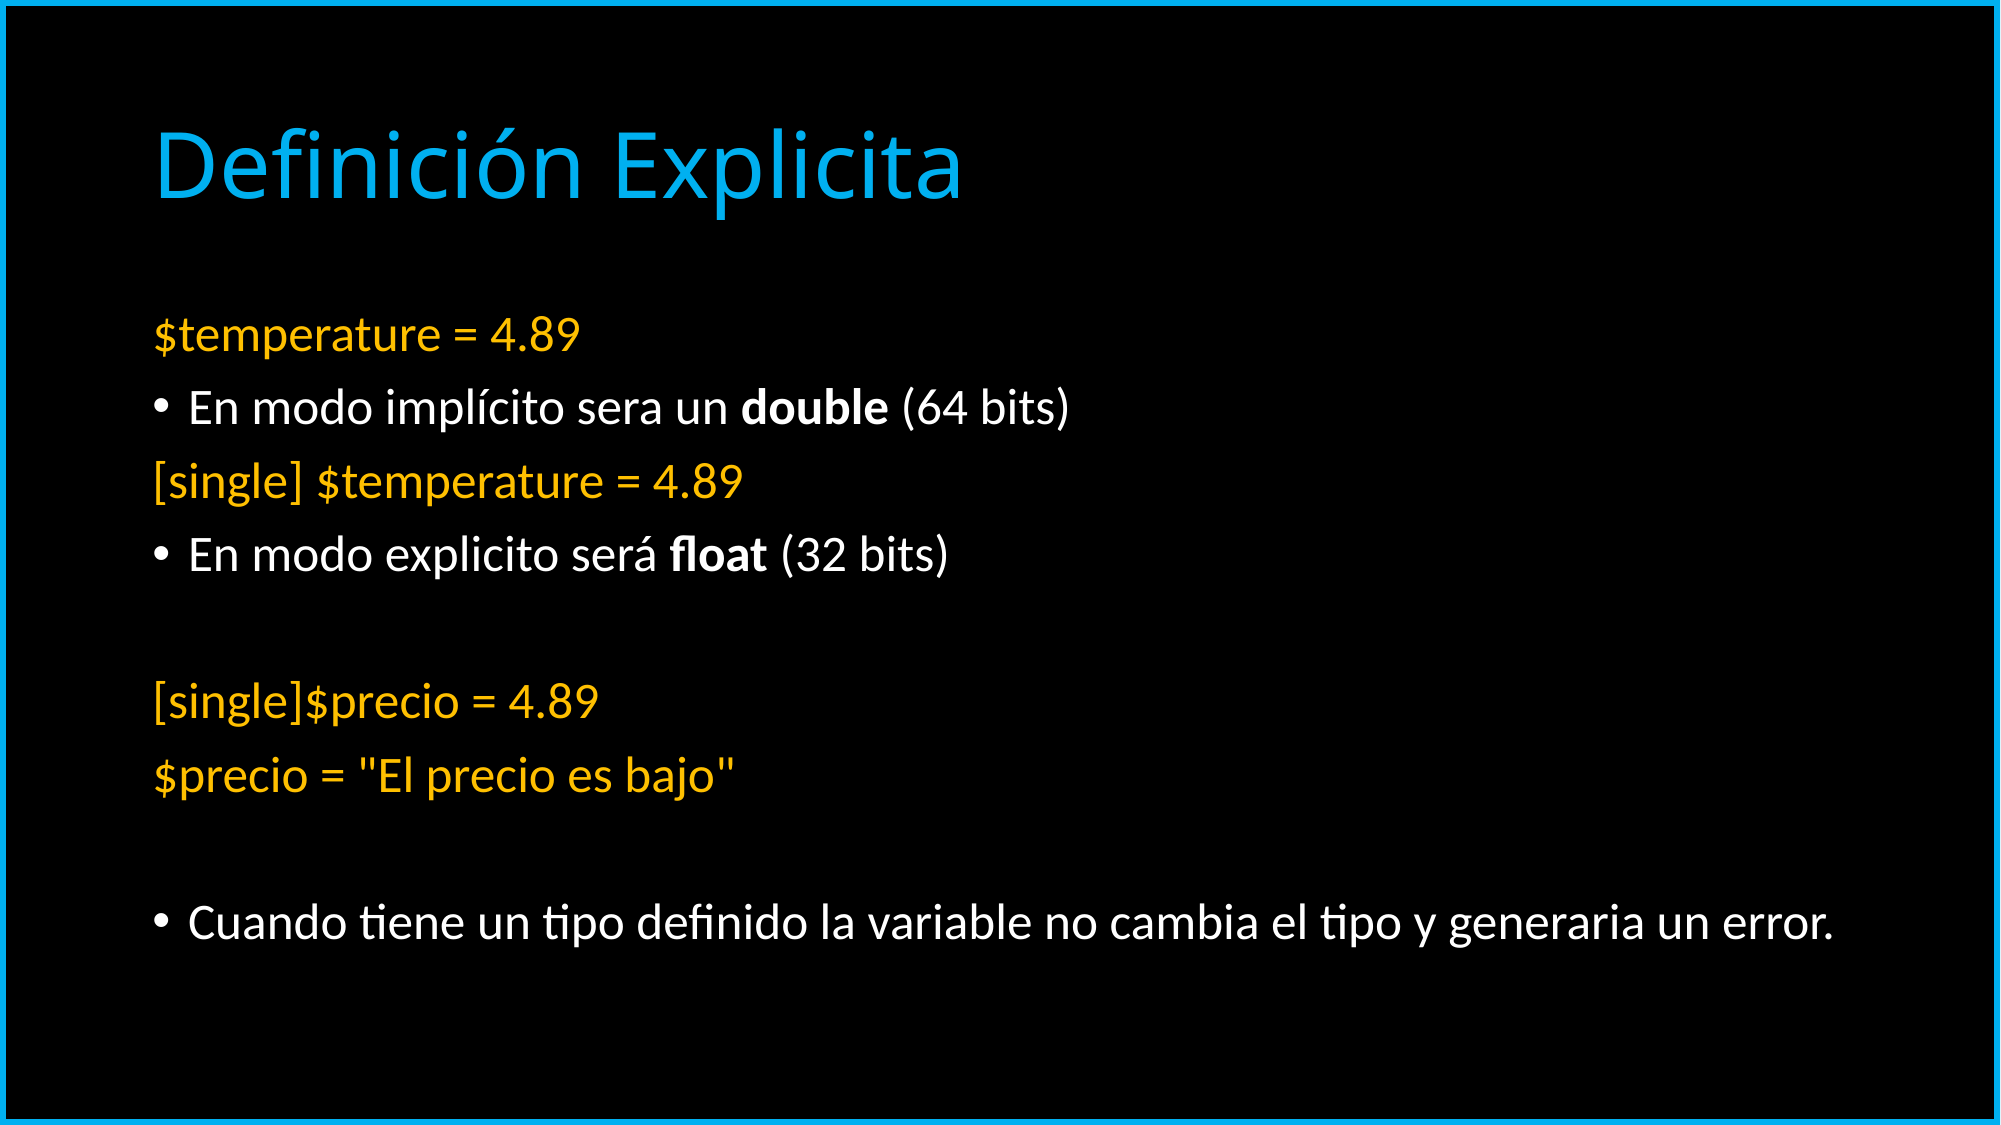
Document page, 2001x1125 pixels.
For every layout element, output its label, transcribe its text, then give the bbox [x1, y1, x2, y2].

title Definición Explicita [137, 59, 1863, 278]
list $temperature = 4.89 En modo implícito sera un double (64 bits) [single] $temperature = 4.89 En modo explicito será float (32 bits) [single]$precio = 4.89 $precio = "El precio es bajo" Cuando tiene un tipo definido la variable no cambia el tipo y generaria un error. [137, 299, 1863, 1014]
